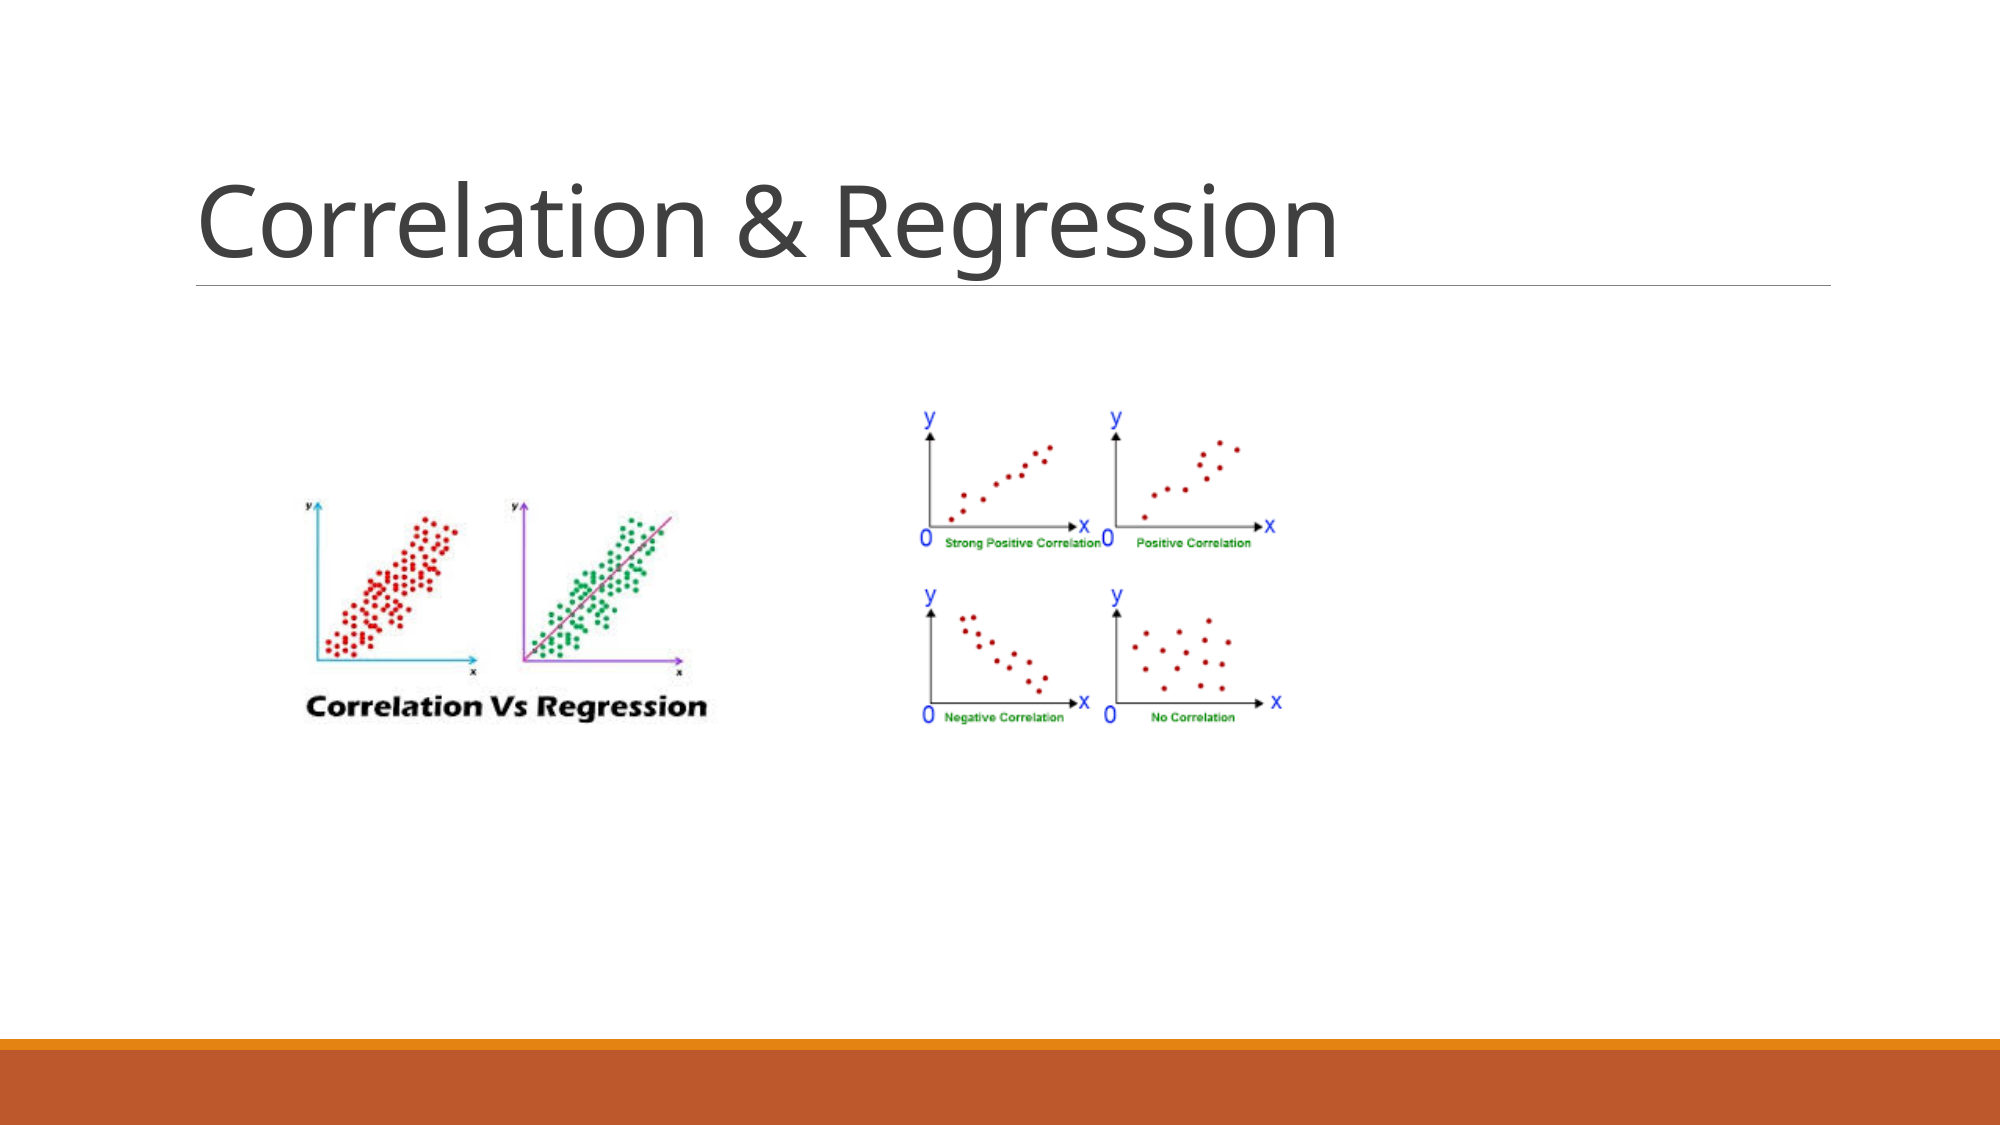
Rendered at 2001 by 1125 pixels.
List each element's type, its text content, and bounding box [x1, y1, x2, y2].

picture [228, 498, 774, 726]
title Correlation & Regression [180, 47, 1830, 285]
picture [914, 403, 1288, 734]
